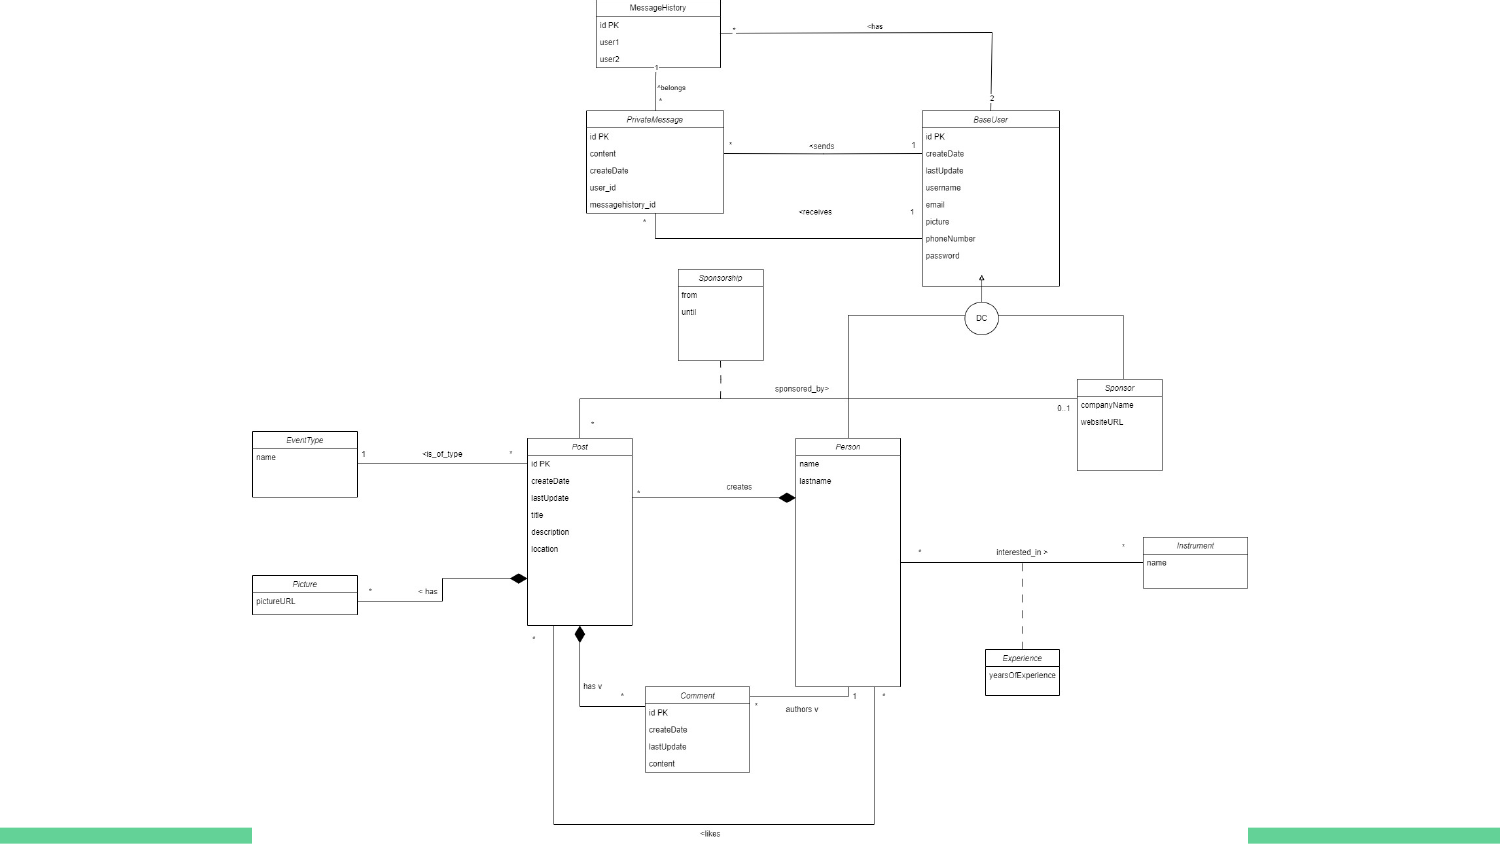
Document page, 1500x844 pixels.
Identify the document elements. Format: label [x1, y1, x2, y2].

picture [252, 0, 1248, 844]
